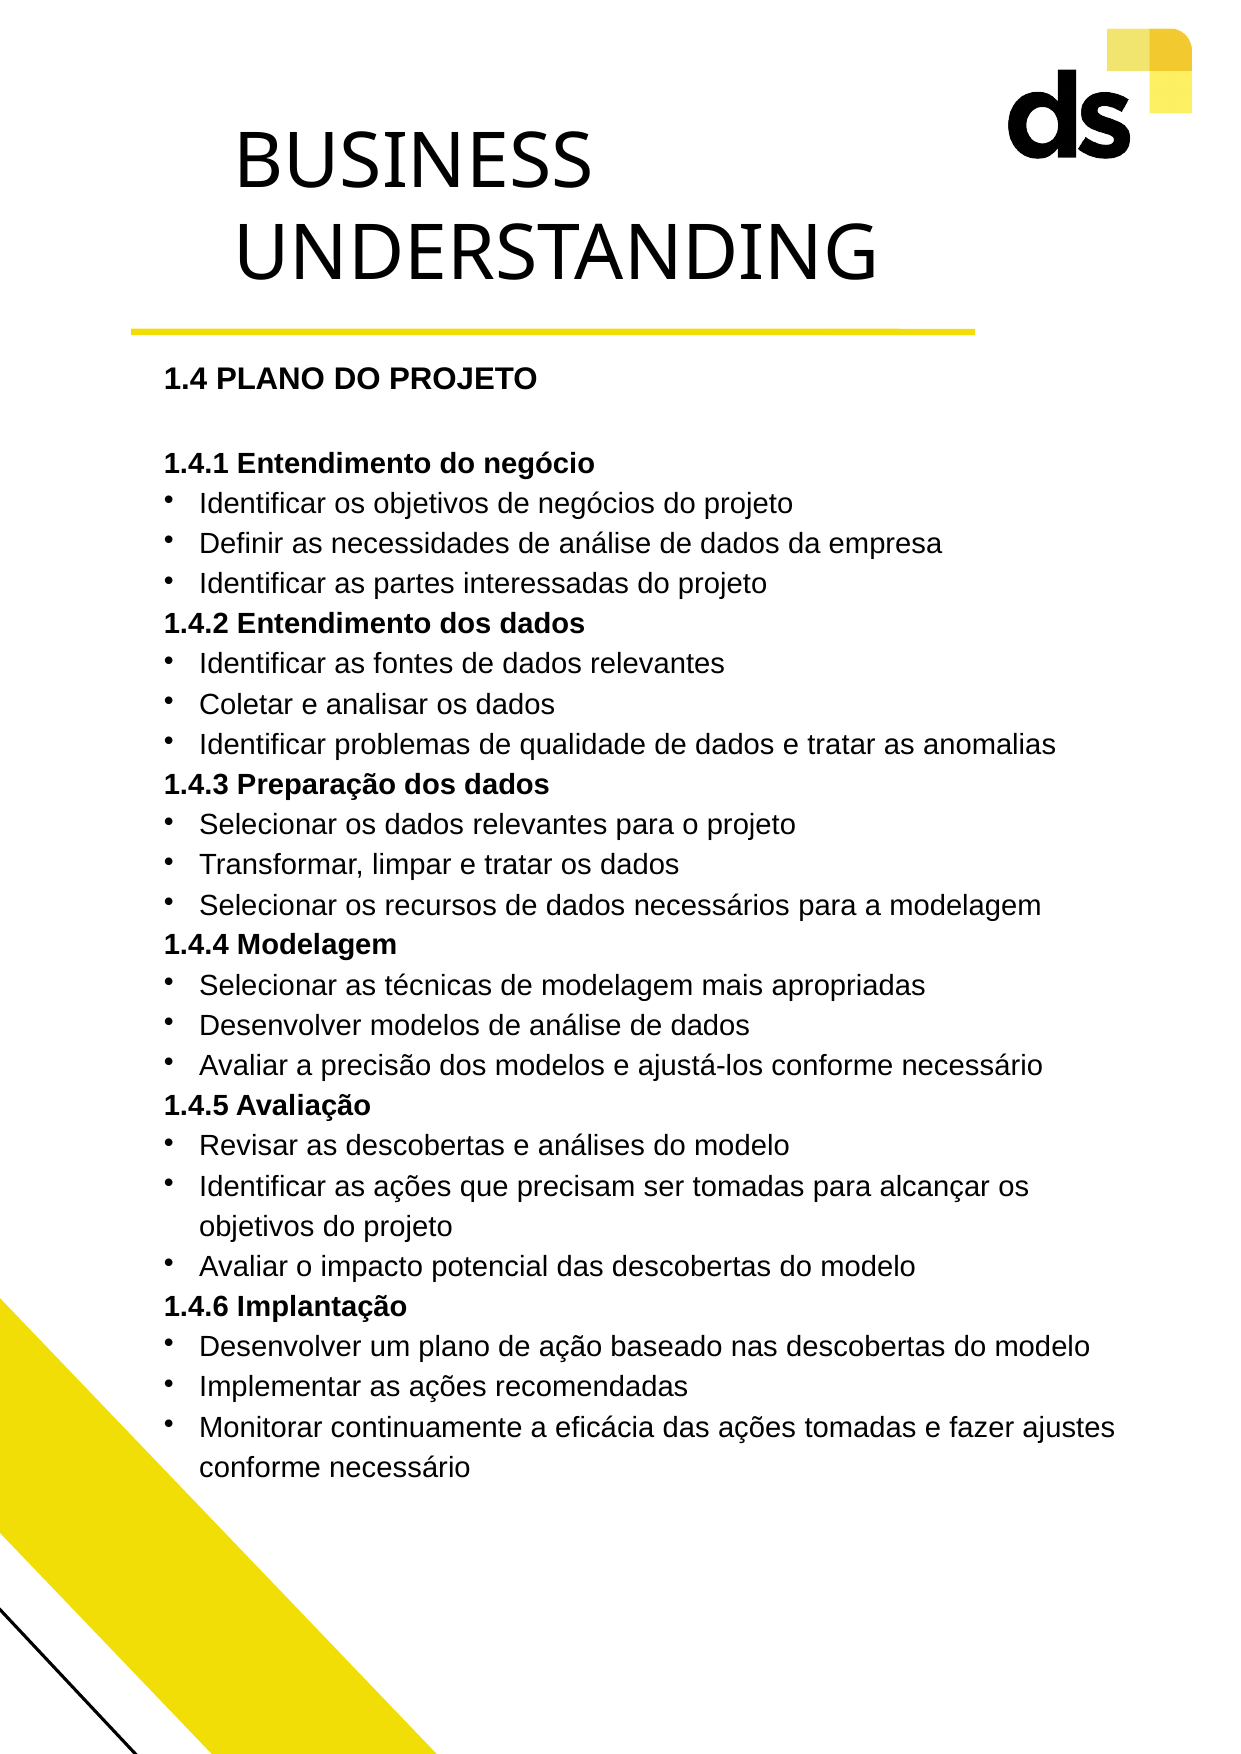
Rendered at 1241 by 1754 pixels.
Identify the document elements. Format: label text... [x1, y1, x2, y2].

picture [986, 26, 1202, 161]
text_box BUSINESS UNDERSTANDING [218, 95, 1063, 311]
text_box 1.4 PLANO DO PROJETO 1.4.1 Entendimento do negócio Identificar os objetivos de negócios do projeto Definir as necessidades de análise de dados da empresa Identificar as partes interessadas do projeto 1.4.2 Entendimento dos dados Identificar as fontes de dados relevantes Coletar e analisar os dados Identificar problemas de qualidade de dados e tratar as anomalias 1.4.3 Preparação dos dados Selecionar os dados relevantes para o projeto Transformar, limpar e tratar os dados Selecionar os recursos de dados necessários para a modelagem 1.4.4 Modelagem Selecionar as técnicas de modelagem mais apropriadas Desenvolver modelos de análise de dados Avaliar a precisão dos modelos e ajustá-los conforme necessário 1.4.5 Avaliação Revisar as descobertas e análises do modelo Identificar as ações que precisam ser tomadas para alcançar os objetivos do projeto Avaliar o impacto potencial das descobertas do modelo 1.4.6 Implantação Desenvolver um plano de ação baseado nas descobertas do modelo Implementar as ações recomendadas Monitorar continuamente a eficácia das ações tomadas e fazer ajustes conforme necessário [148, 337, 1144, 1532]
